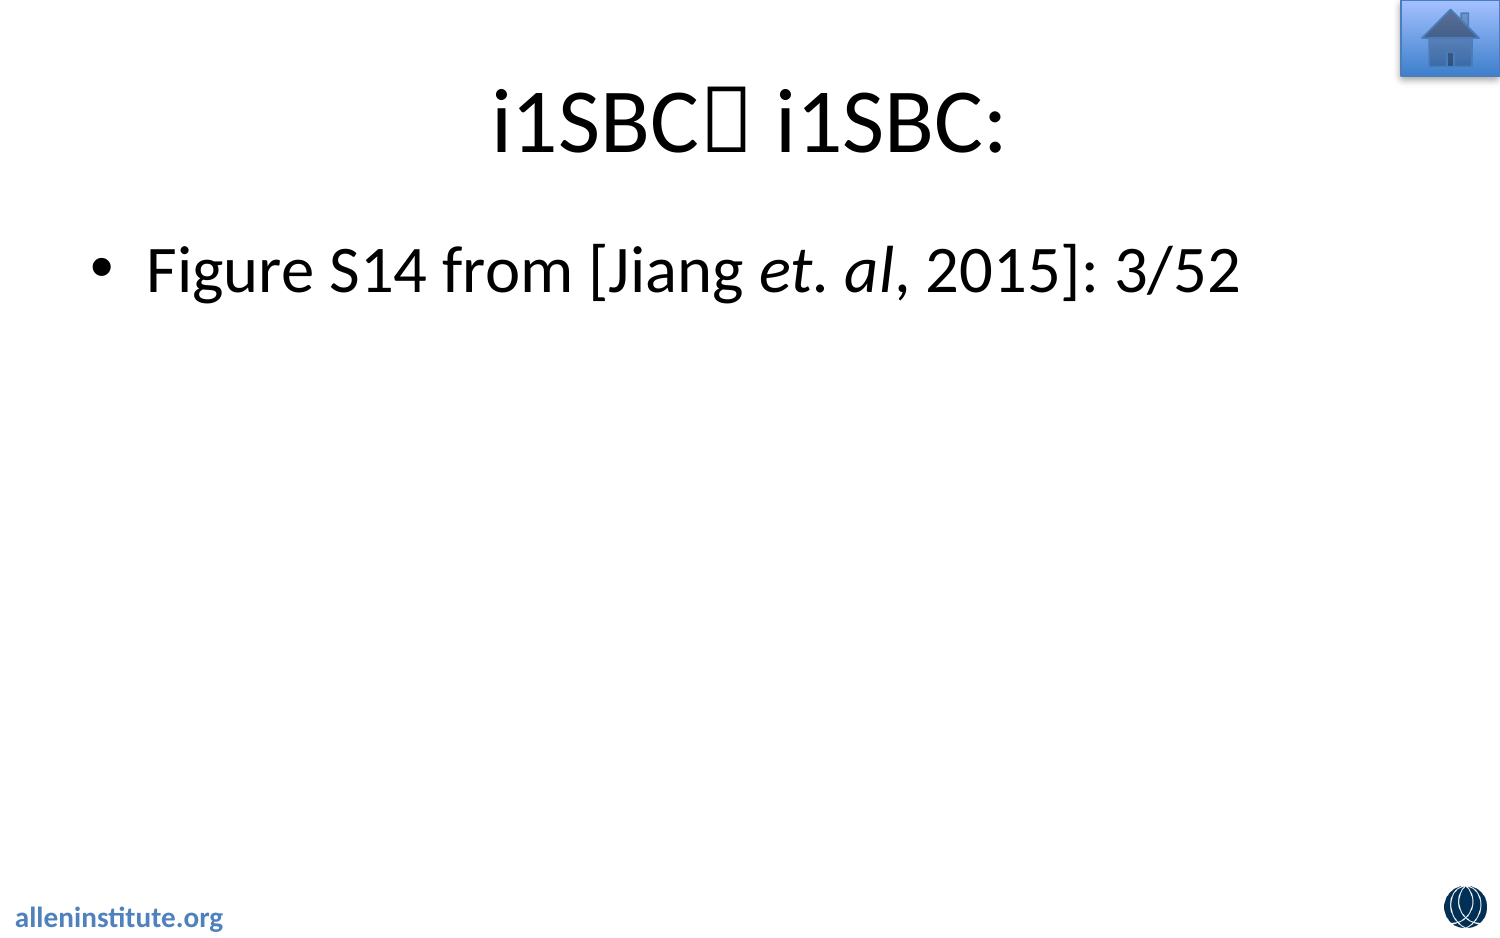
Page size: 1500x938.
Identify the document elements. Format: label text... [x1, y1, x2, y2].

title i1SBC i1SBC: [75, 37, 1425, 194]
picture [1444, 886, 1487, 928]
list Figure S14 from [Jiang et. al, 2015]: 3/52 [75, 218, 1425, 838]
